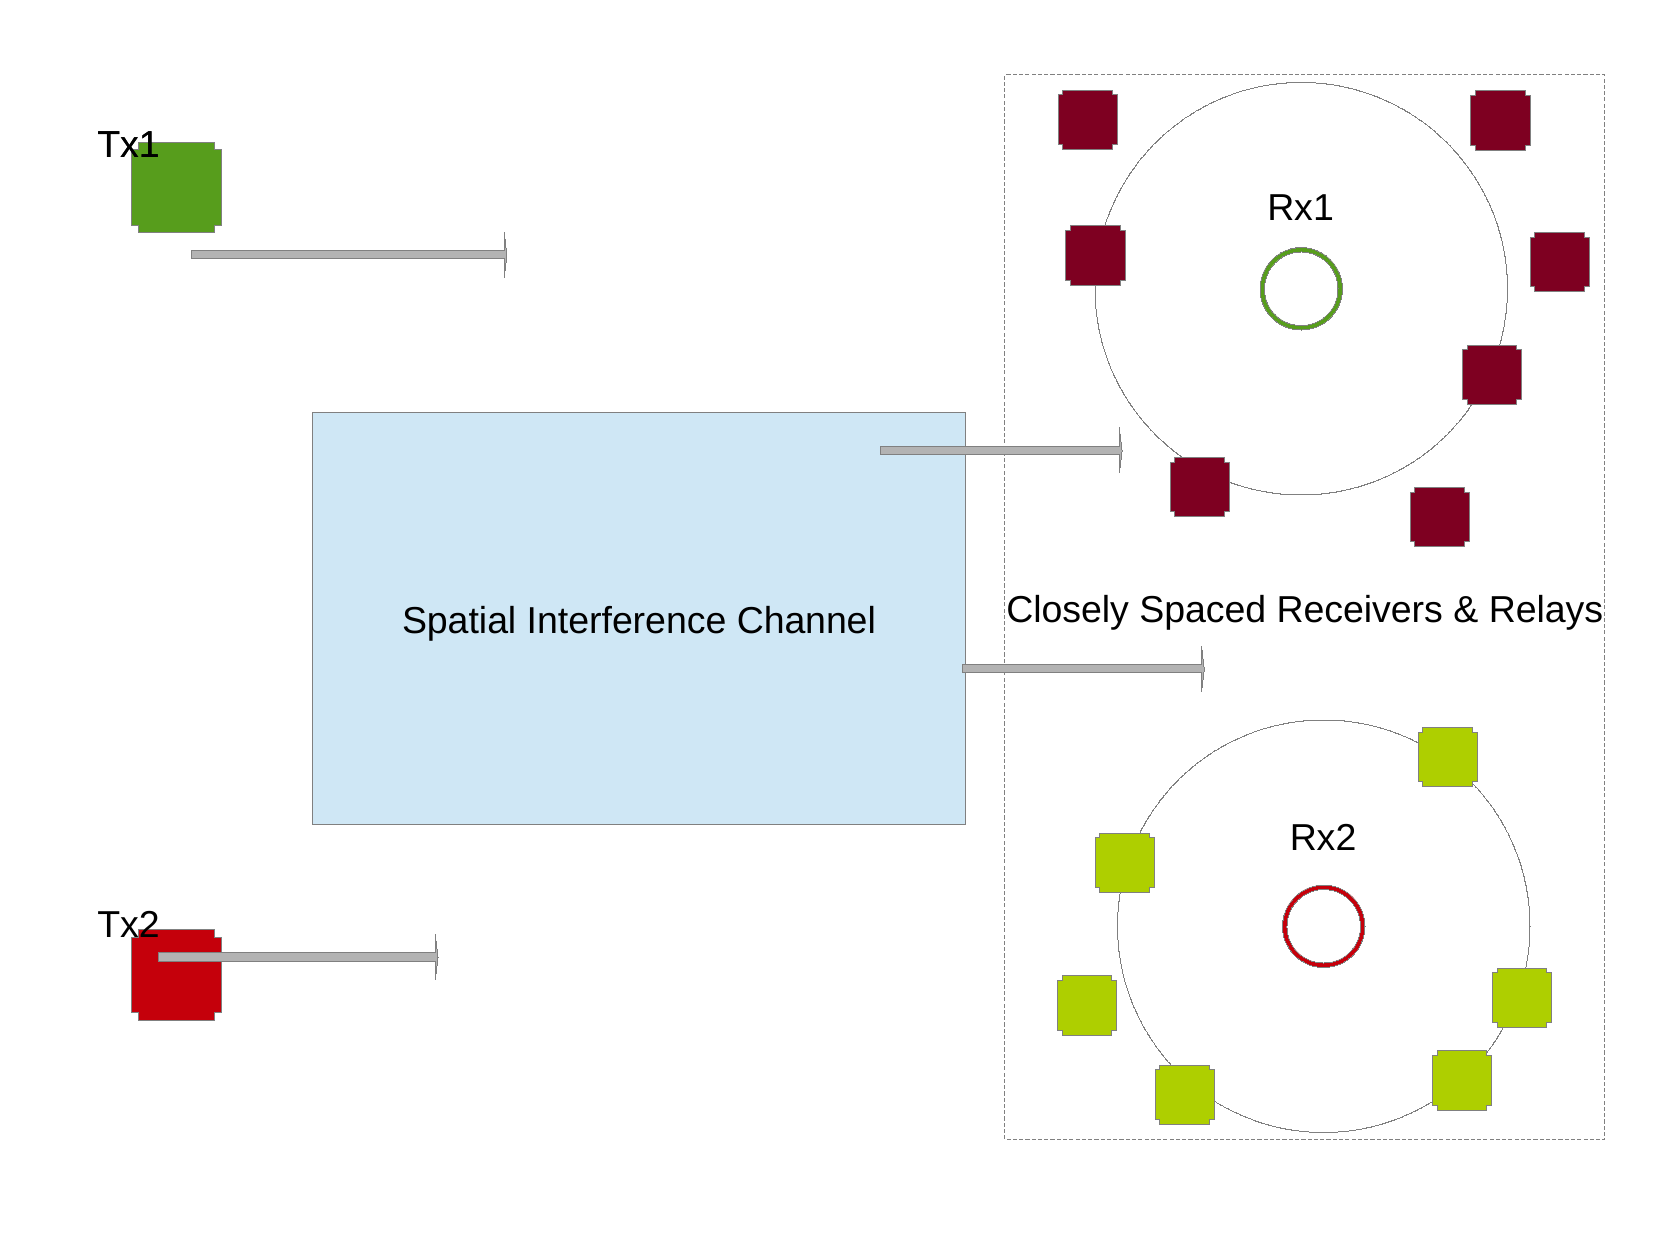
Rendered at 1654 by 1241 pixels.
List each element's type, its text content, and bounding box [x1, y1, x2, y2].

text_box [1155, 1065, 1215, 1125]
text_box [1530, 232, 1590, 292]
text_box [880, 427, 1123, 473]
text_box [1470, 90, 1531, 151]
text_box Closely Spaced Receivers & Relays [1004, 74, 1605, 1140]
text_box Rx2 [1274, 805, 1380, 863]
text_box Rx1 [1252, 175, 1358, 233]
text_box Spatial Interference Channel [312, 412, 966, 825]
text_box [131, 142, 222, 233]
text_box [158, 934, 439, 980]
text_box [1058, 90, 1118, 150]
text_box [962, 646, 1205, 692]
text_box [131, 929, 222, 1021]
text_box Tx2 [82, 892, 188, 950]
text_box Tx1 [82, 112, 188, 170]
text_box [191, 232, 507, 278]
text_box [1095, 833, 1155, 893]
